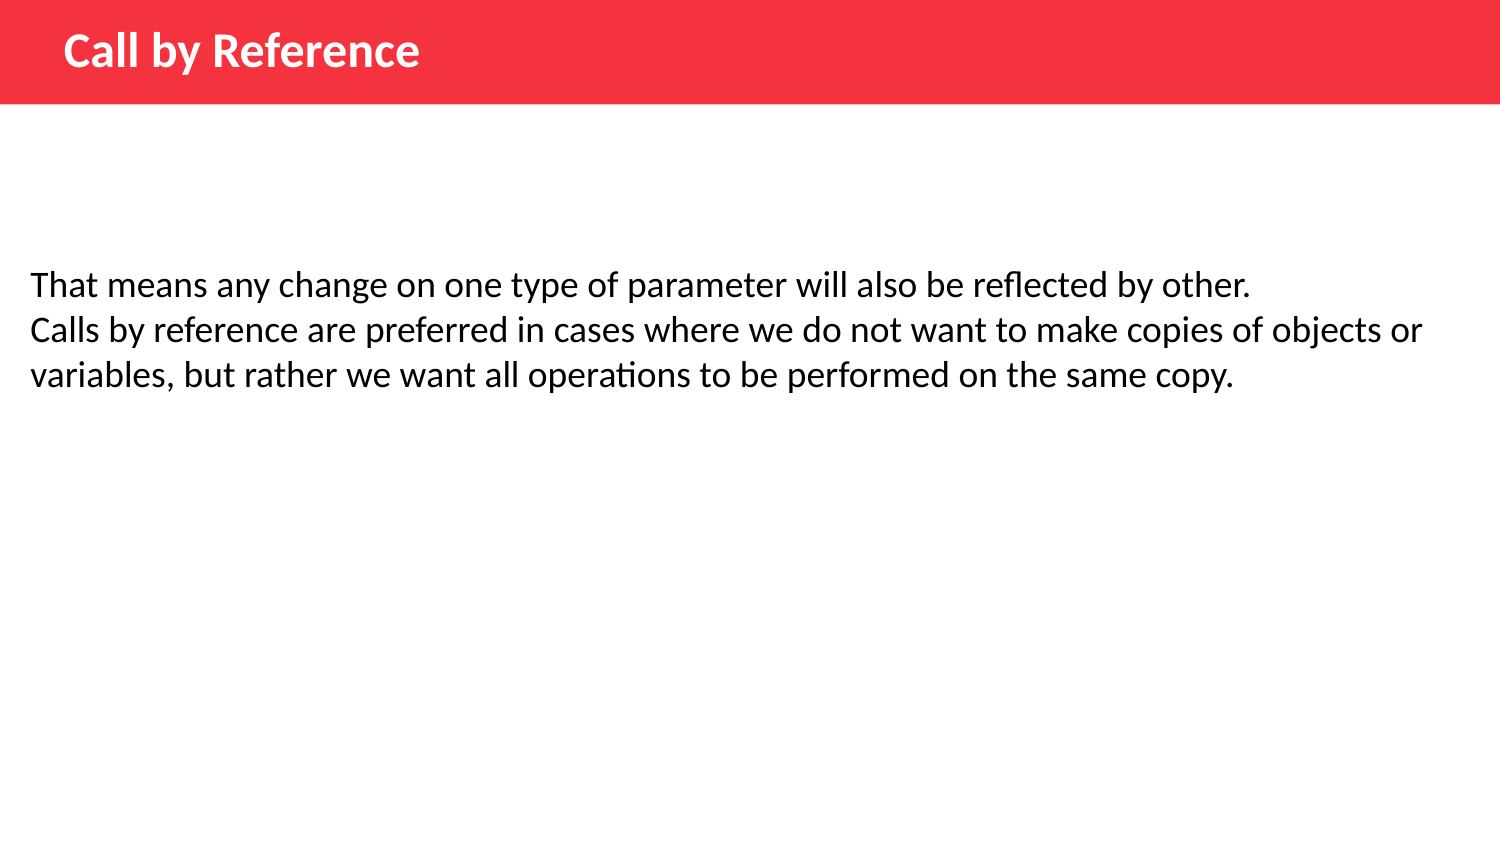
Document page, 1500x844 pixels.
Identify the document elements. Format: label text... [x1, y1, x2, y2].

text_box That means any change on one type of parameter will also be reflected by other. Calls by reference are preferred in cases where we do not want to make copies of objects or variables, but rather we want all operations to be performed on the same copy. [15, 110, 1484, 829]
text_box [0, 0, 1500, 105]
text_box Call by Reference [63, 15, 1203, 80]
